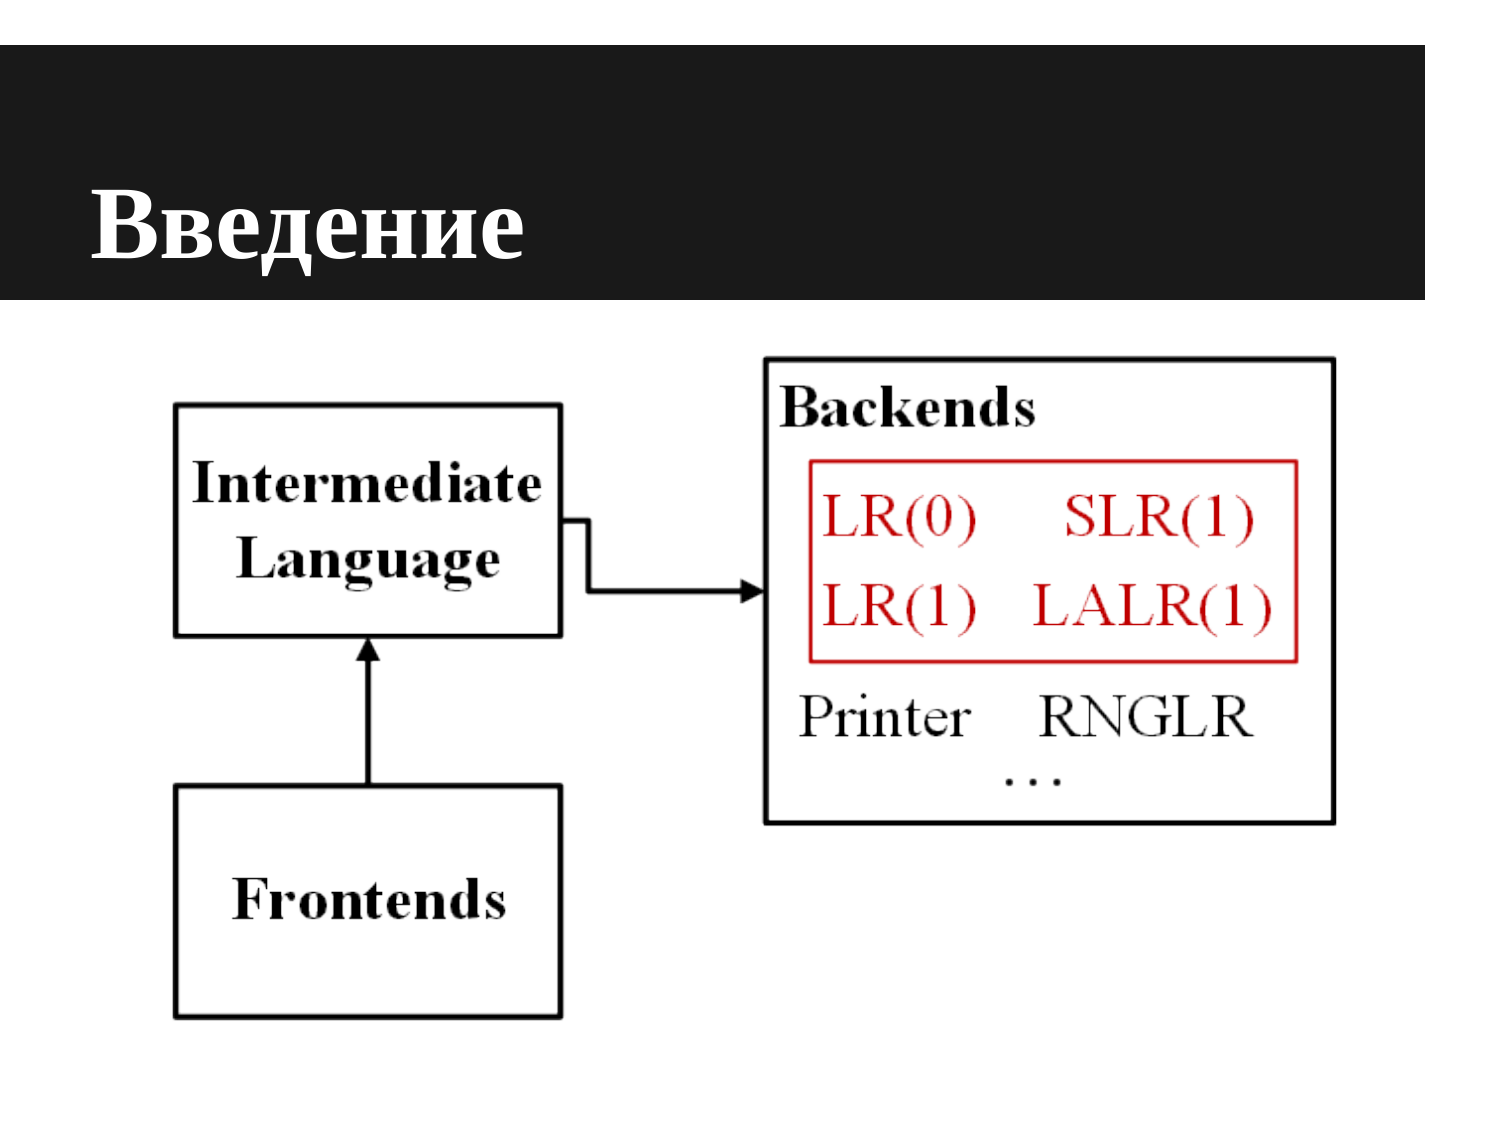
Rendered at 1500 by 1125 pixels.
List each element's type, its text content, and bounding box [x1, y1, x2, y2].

picture [159, 354, 1341, 1023]
title Введение [75, 45, 1425, 295]
